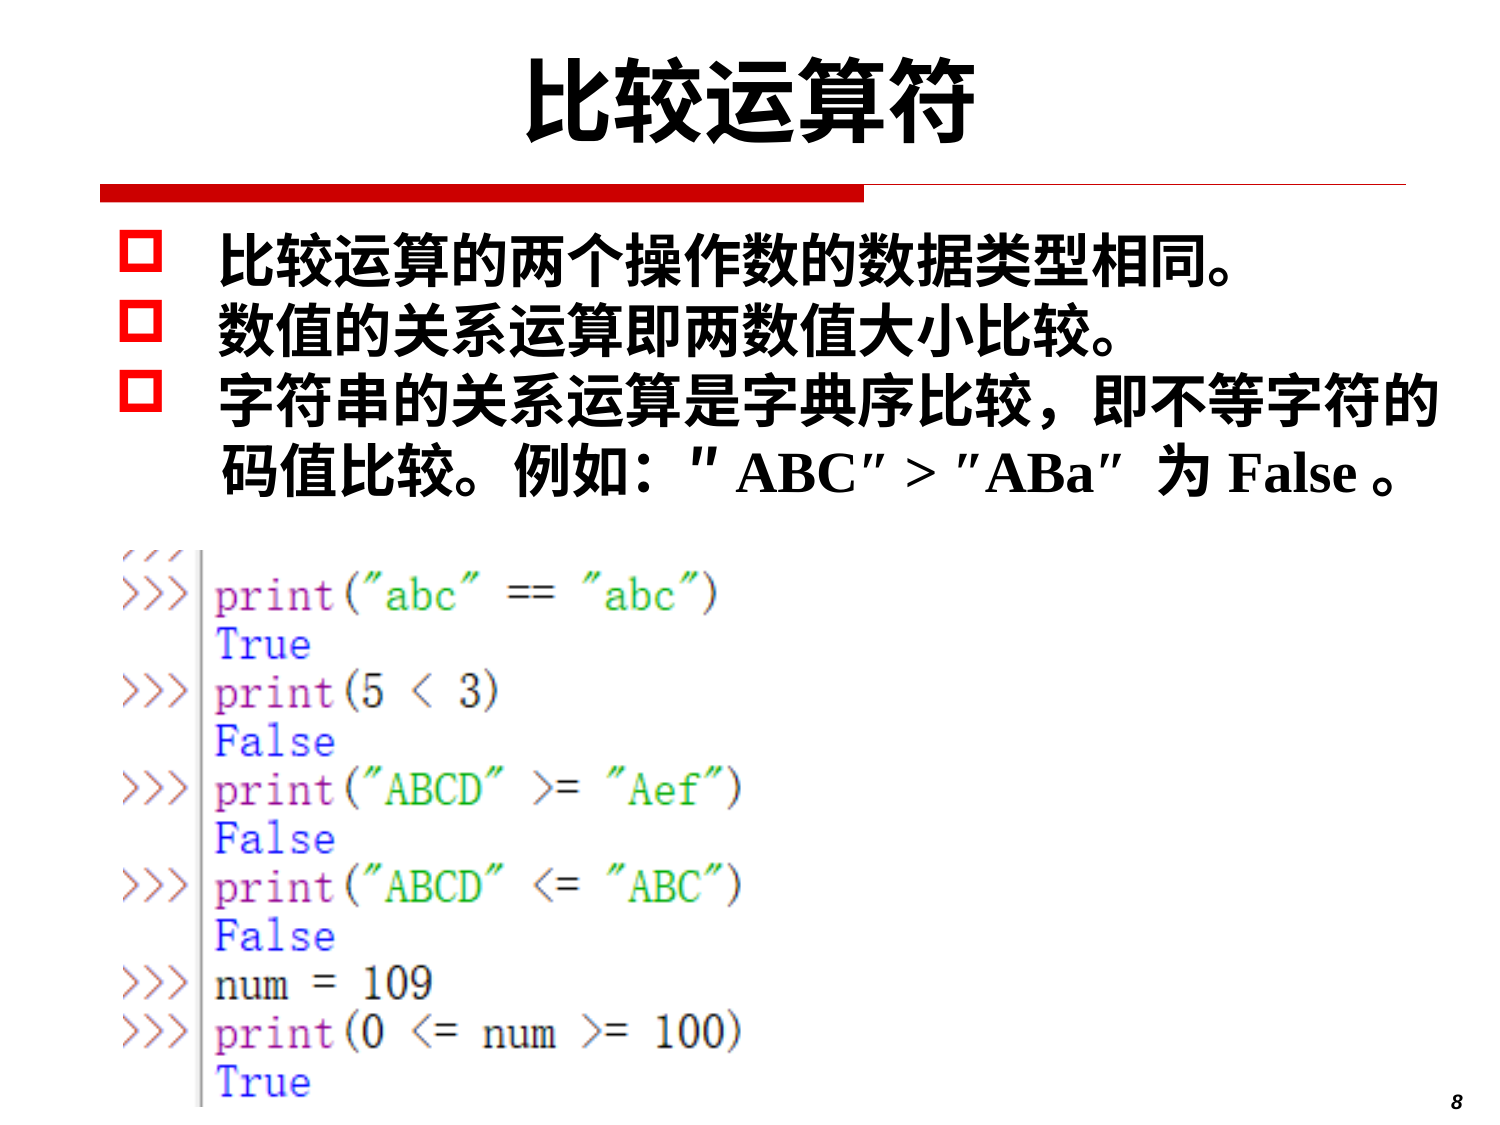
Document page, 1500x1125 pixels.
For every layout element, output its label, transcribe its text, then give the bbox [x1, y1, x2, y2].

picture [123, 550, 904, 1107]
text_box 比较运算的两个操作数的数据类型相同。 数值的关系运算即两数值大小比较。 字符串的关系运算是字典序比较，即不等字符的 码值比较。例如：″ABC″ > ″ABa″ 为False。 [100, 216, 1500, 512]
title 比较运算符 [94, 50, 1407, 161]
slide_number 8 [1337, 1053, 1463, 1114]
